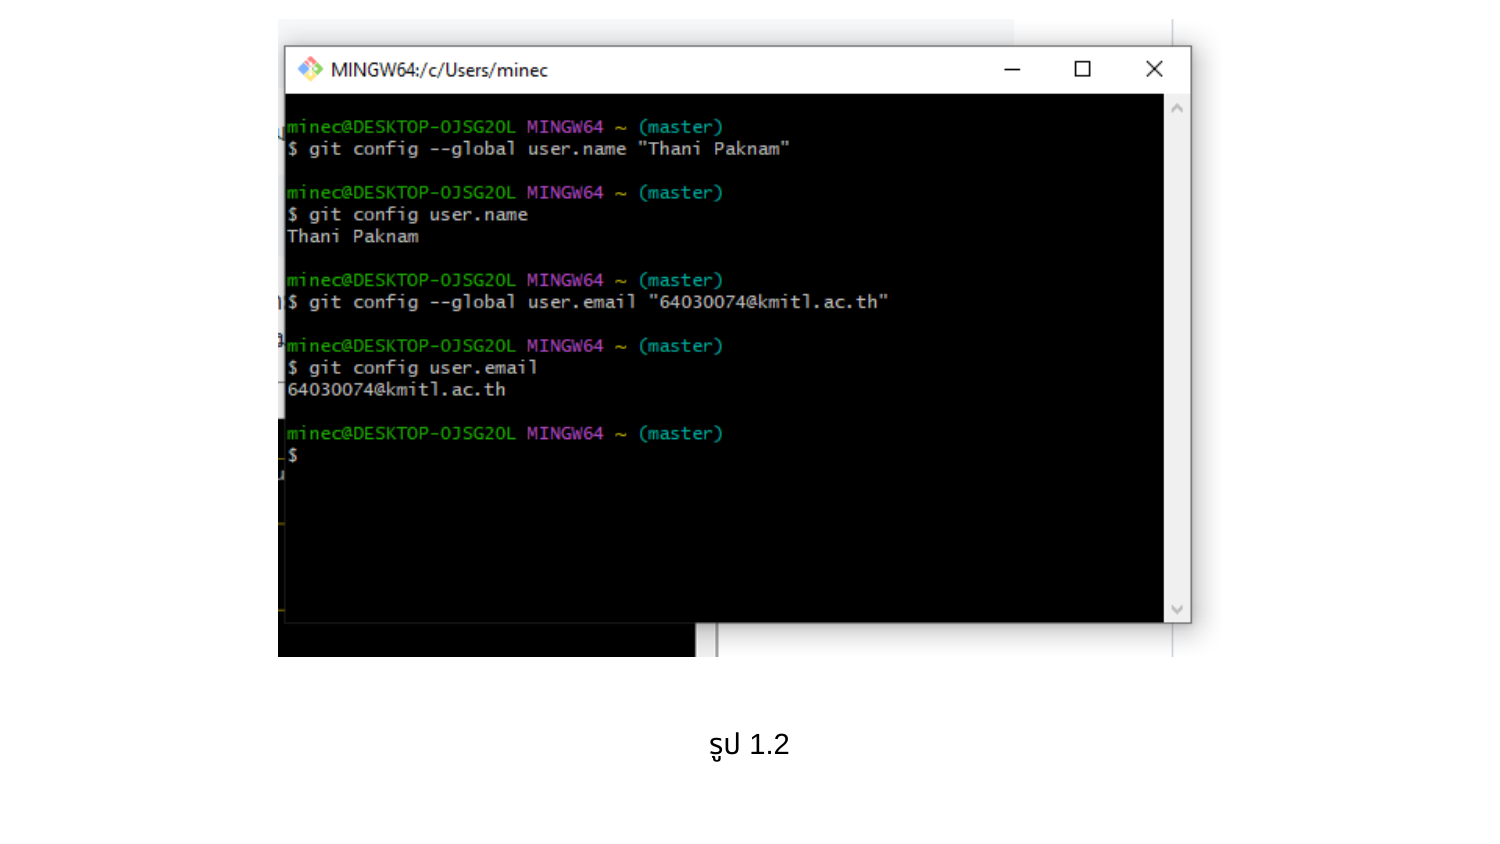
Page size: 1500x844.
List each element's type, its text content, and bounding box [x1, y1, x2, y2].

picture [277, 18, 1223, 657]
text_box รูป 1.2 [694, 710, 814, 775]
